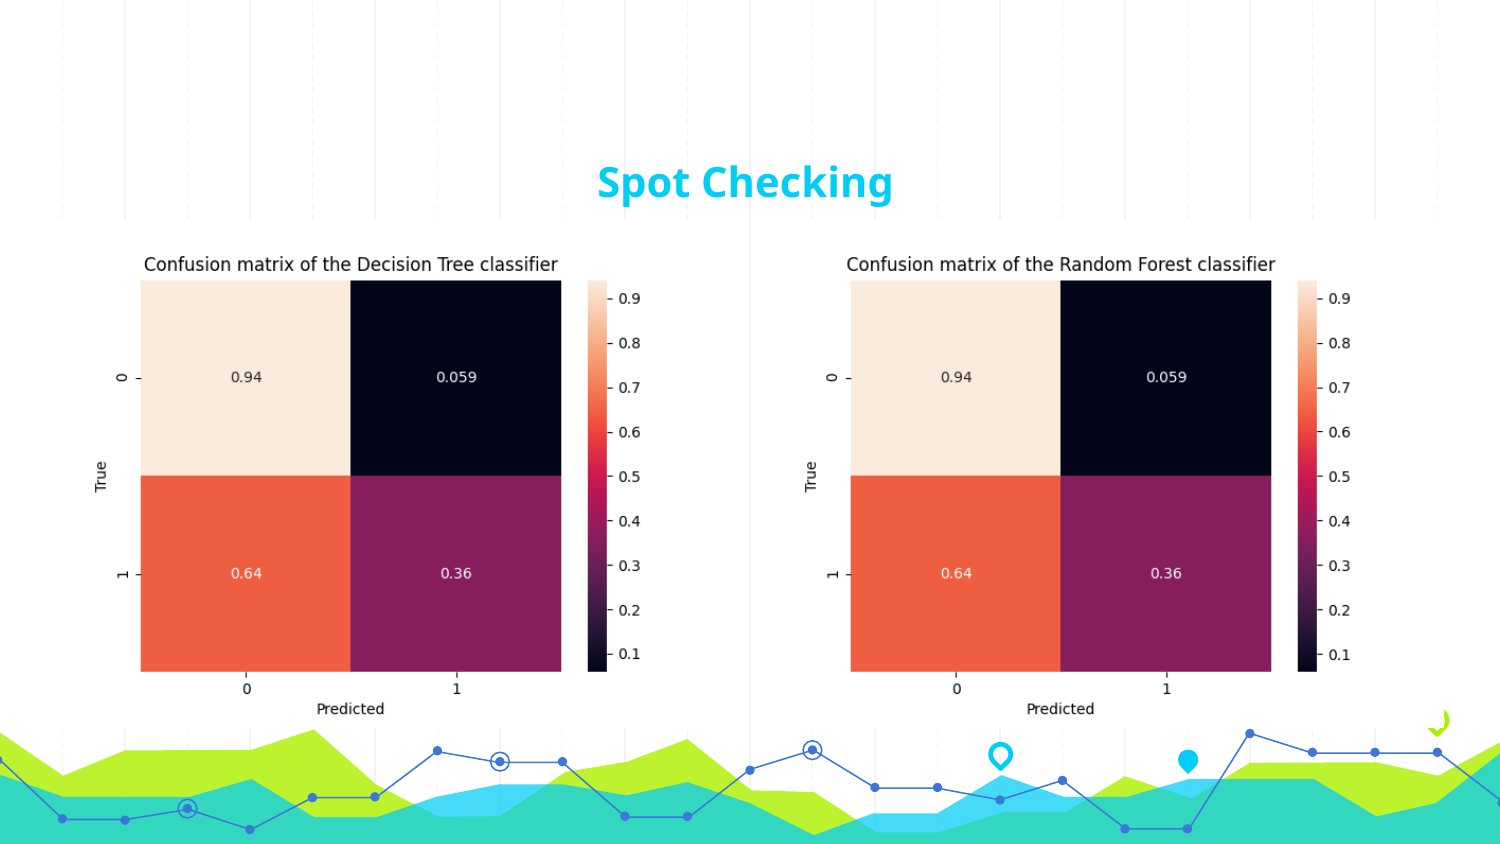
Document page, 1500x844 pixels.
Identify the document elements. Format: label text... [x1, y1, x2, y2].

picture [766, 219, 1444, 728]
picture [56, 219, 734, 728]
title Spot Checking [171, 103, 1320, 222]
